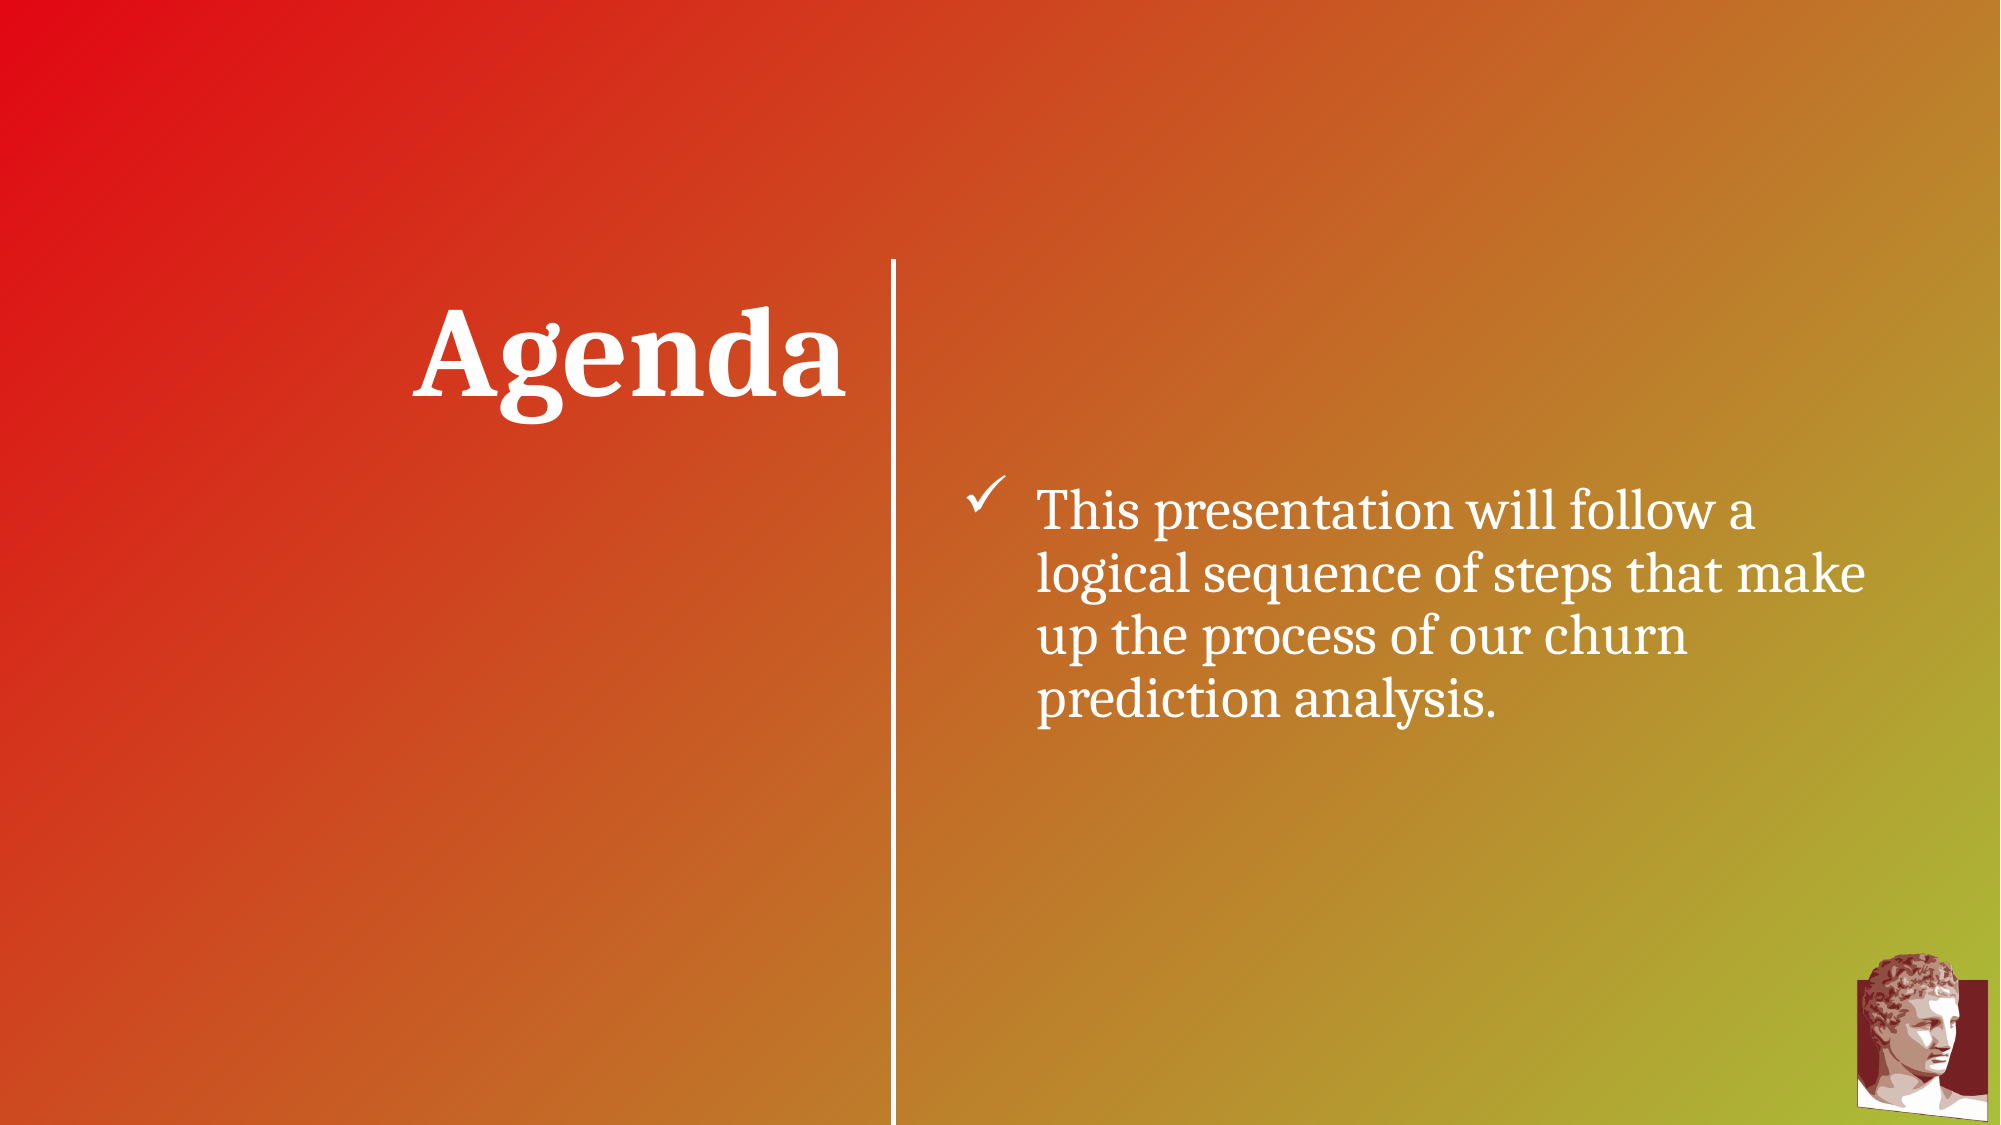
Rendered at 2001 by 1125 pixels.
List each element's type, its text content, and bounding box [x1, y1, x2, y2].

picture [1829, 950, 2000, 1124]
text_box [0, 0, 2000, 1125]
title Agenda [89, 145, 849, 504]
text_box This presentation will follow a logical sequence of steps that make up the process of our churn prediction analysis. [961, 479, 1911, 758]
